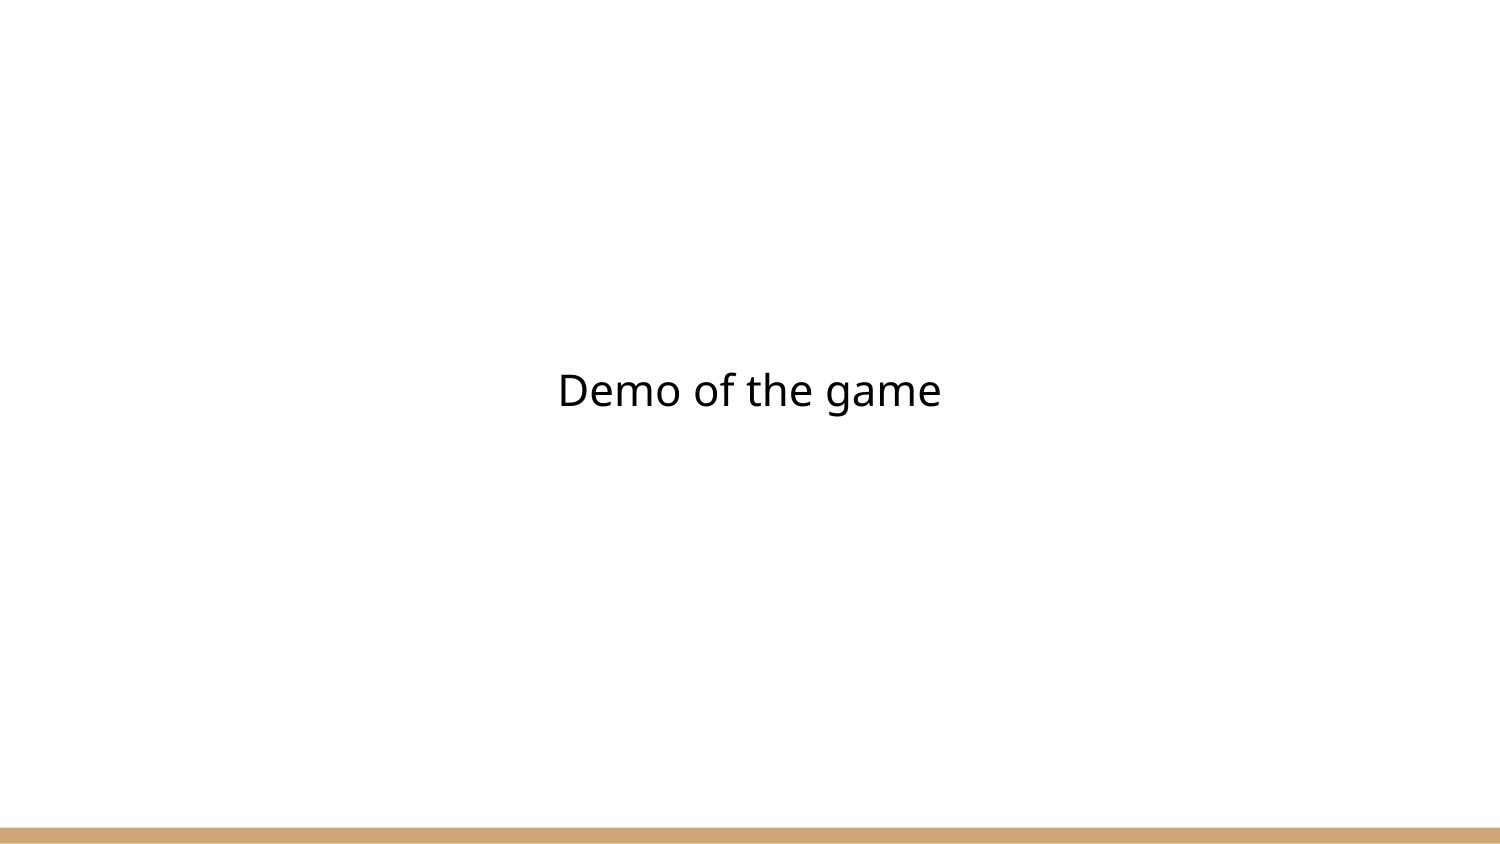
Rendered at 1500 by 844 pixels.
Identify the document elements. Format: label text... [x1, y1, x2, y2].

title Demo of the game [51, 293, 1449, 430]
